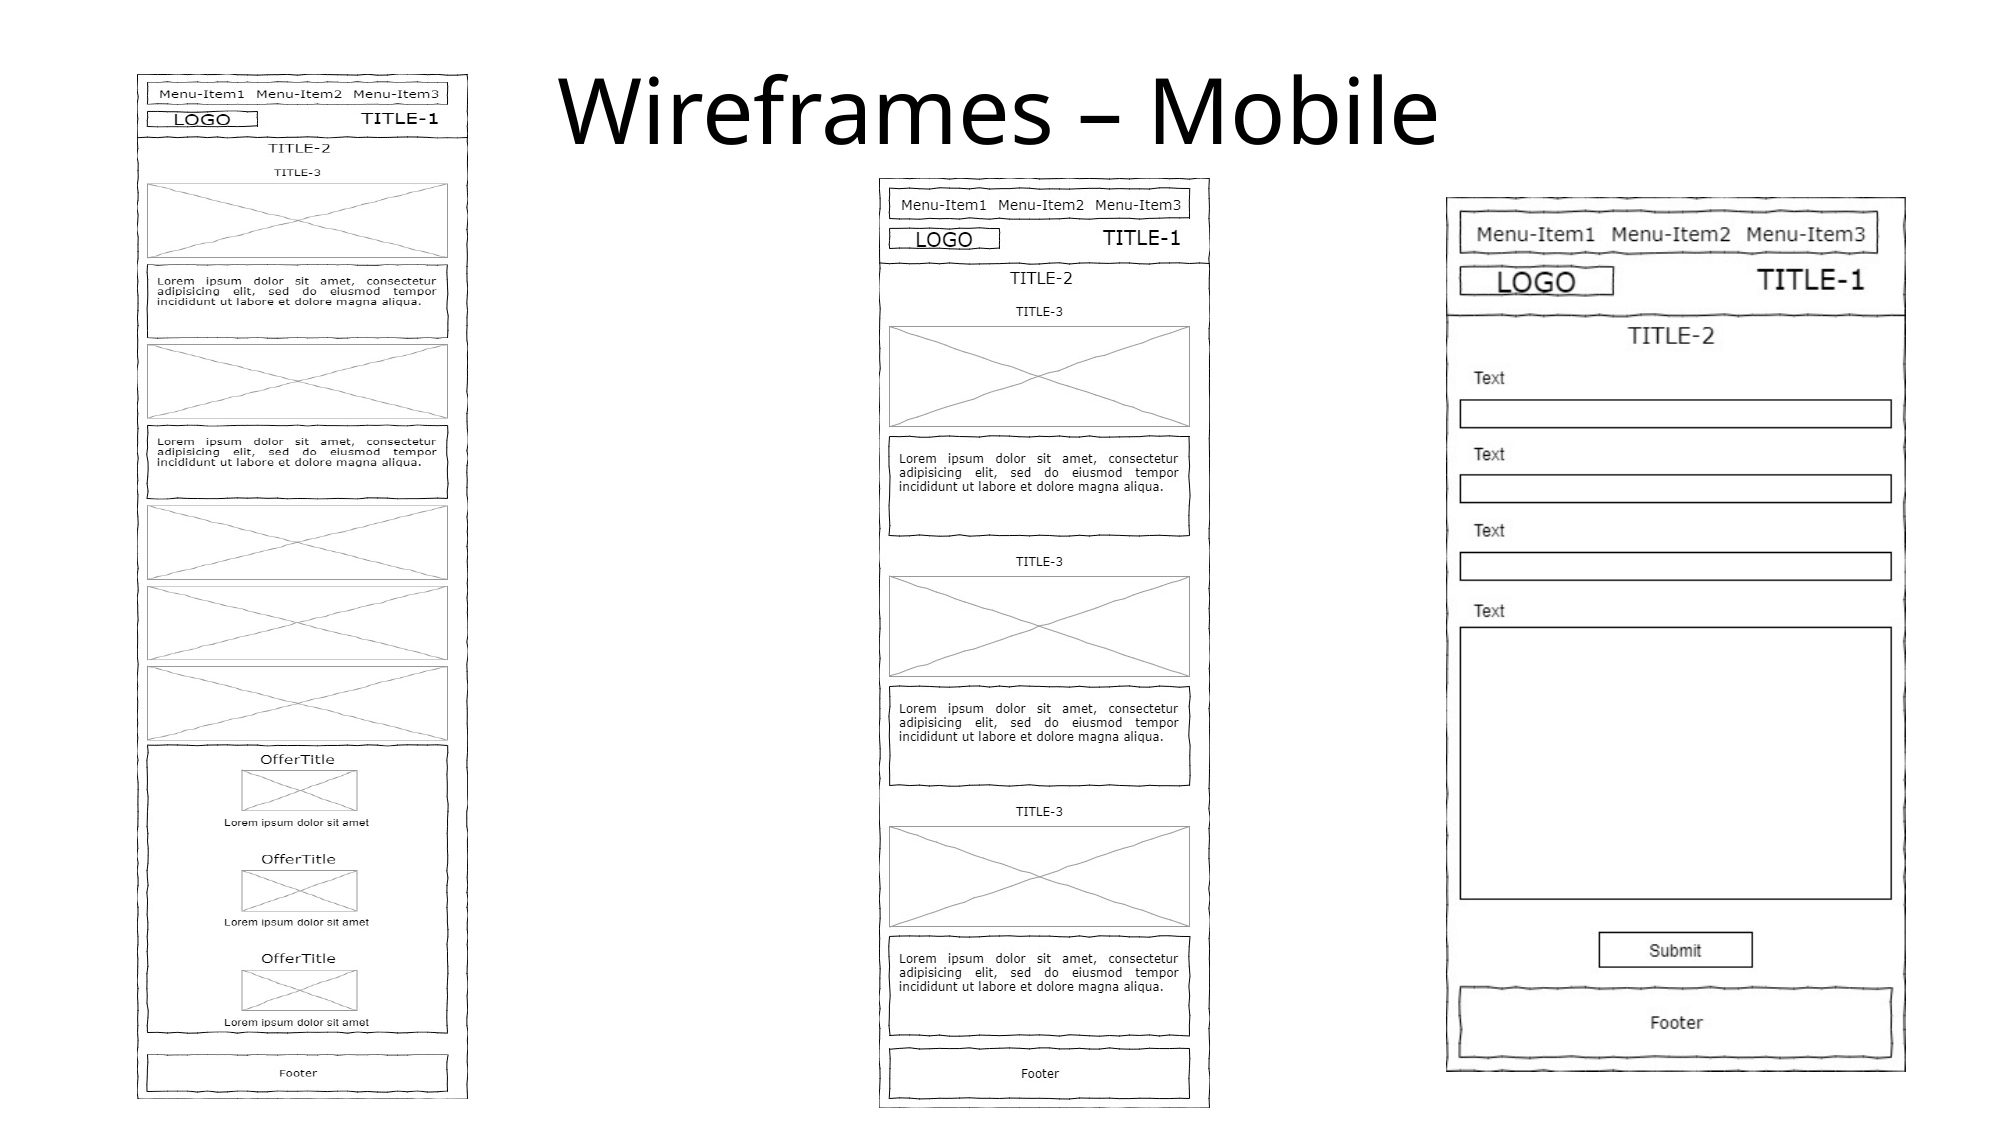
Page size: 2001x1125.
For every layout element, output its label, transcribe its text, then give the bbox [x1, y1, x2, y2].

picture [879, 178, 1210, 1108]
picture [137, 74, 468, 1099]
title Wireframes – Mobile [137, 6, 1863, 224]
picture [1446, 197, 1906, 1072]
